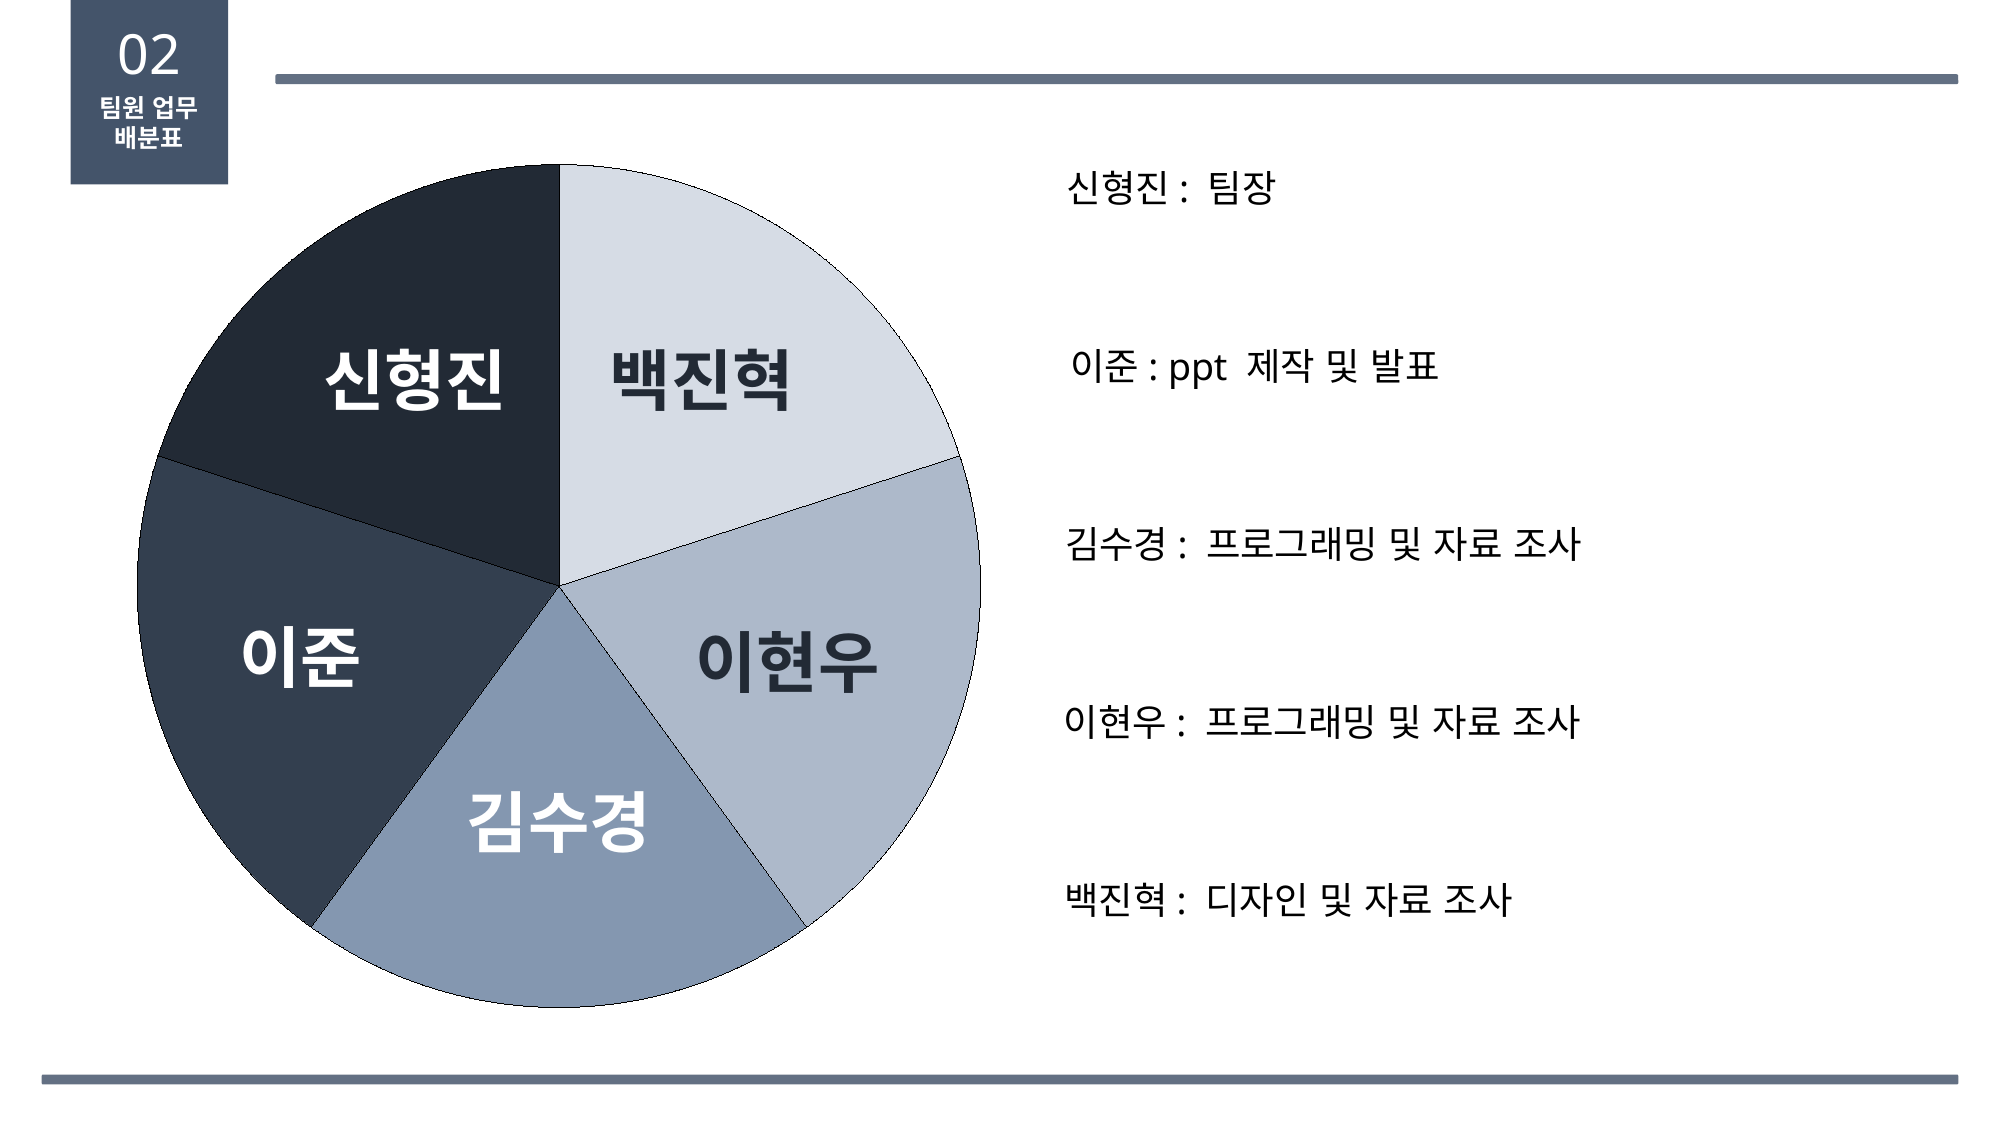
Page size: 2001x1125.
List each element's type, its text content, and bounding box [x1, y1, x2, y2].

text_box [40, 1073, 1960, 1086]
text_box [292, 73, 1960, 86]
text_box 이준: ppt 제작 및 발표 [1055, 335, 1455, 396]
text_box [559, 455, 1017, 928]
text_box 김수경: 프로그래밍 및 자료 조사 [1050, 513, 1598, 574]
text_box 신형진: 팀장 [1051, 157, 1292, 218]
text_box 백진혁: 디자인 및 자료 조사 [1049, 869, 1528, 930]
text_box 팀원 업무 배분표 [7, 85, 292, 141]
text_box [101, 455, 559, 928]
text_box 02 [7, 11, 292, 85]
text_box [311, 585, 807, 1035]
text_box 이현우: 프로그래밍 및 자료 조사 [1049, 691, 1597, 752]
text_box [0, 141, 1036, 1031]
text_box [559, 164, 960, 586]
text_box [157, 164, 559, 455]
text_box [70, 0, 229, 11]
